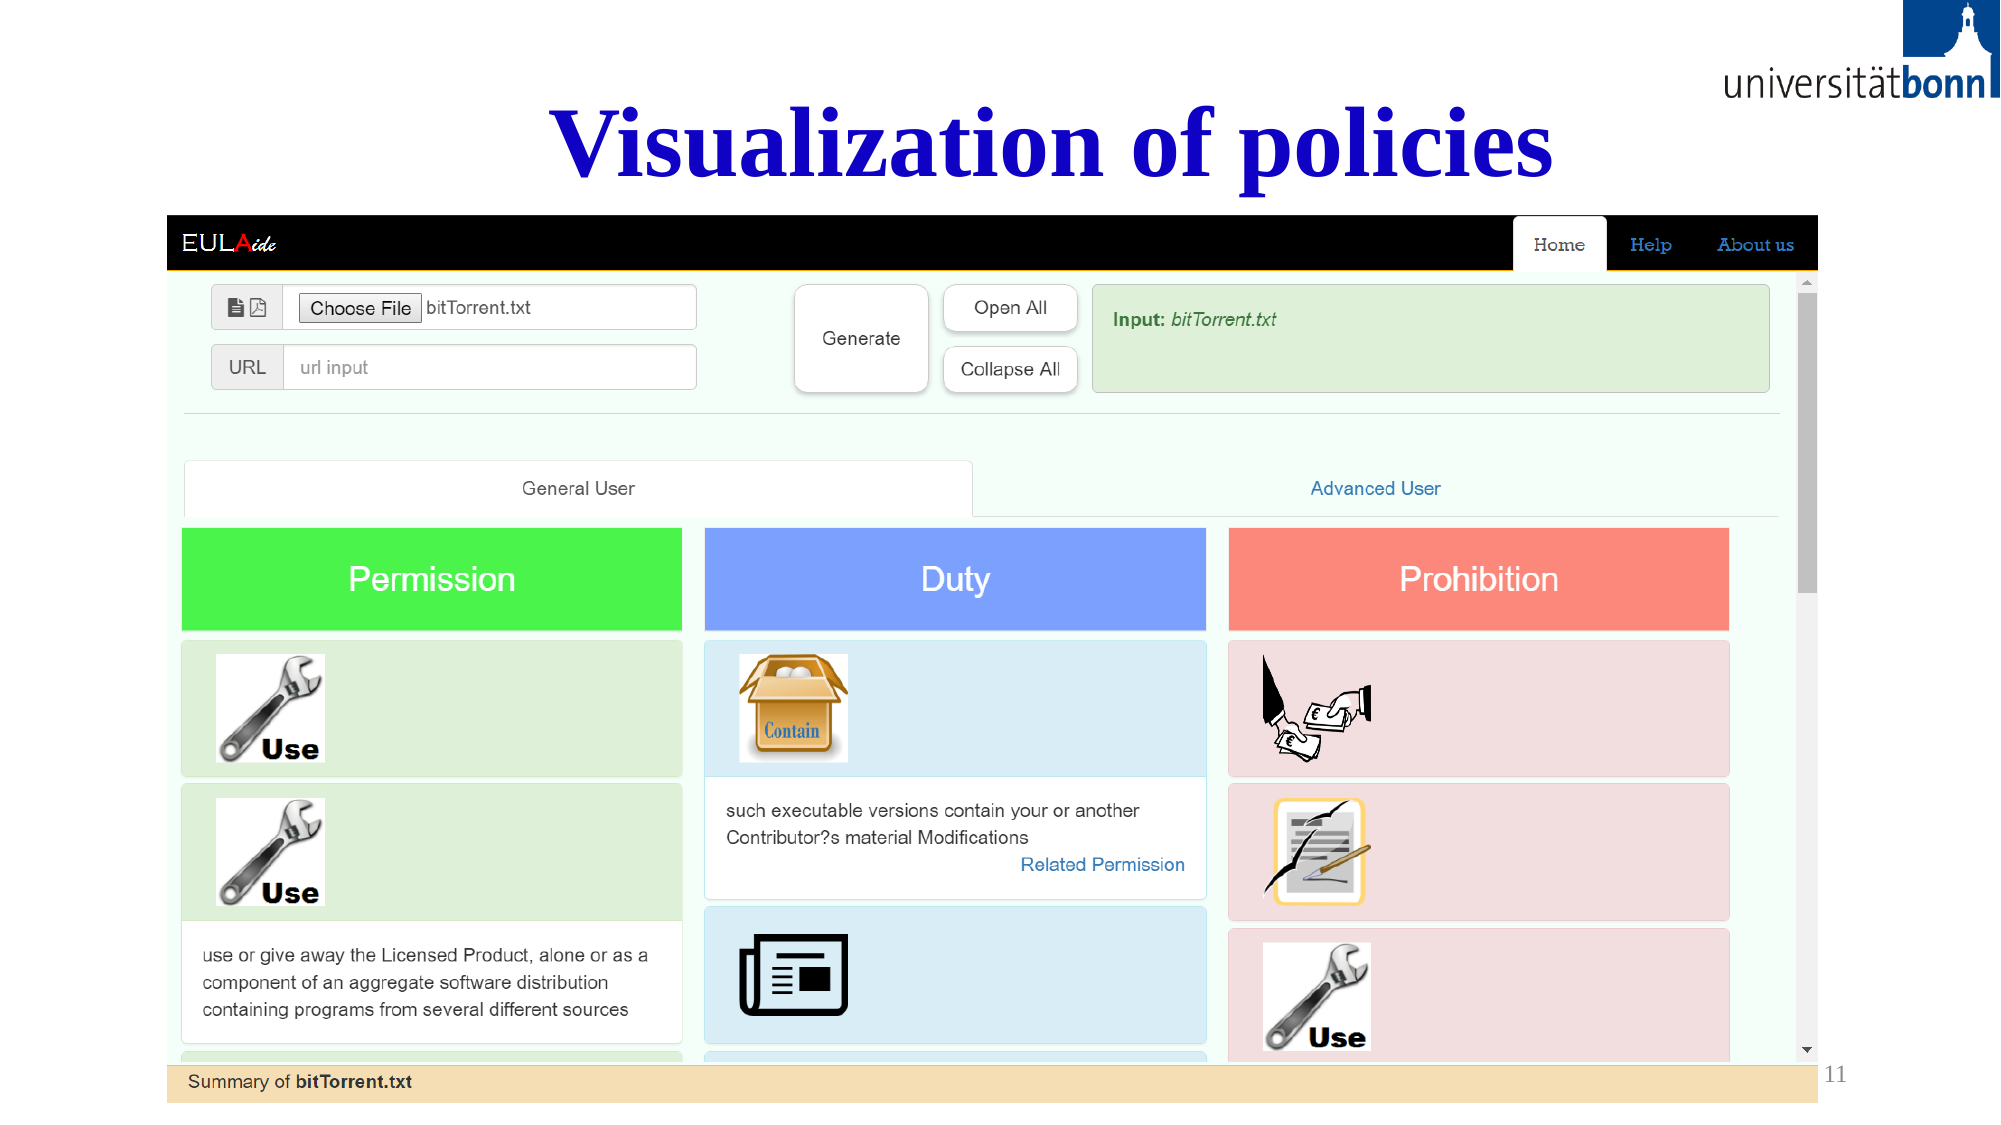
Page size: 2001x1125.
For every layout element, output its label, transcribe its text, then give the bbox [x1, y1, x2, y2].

picture [166, 215, 1818, 1103]
text_box Visualization of policies [533, 51, 1604, 205]
picture [1725, 0, 2000, 98]
slide_number 11 [1818, 1042, 1863, 1103]
